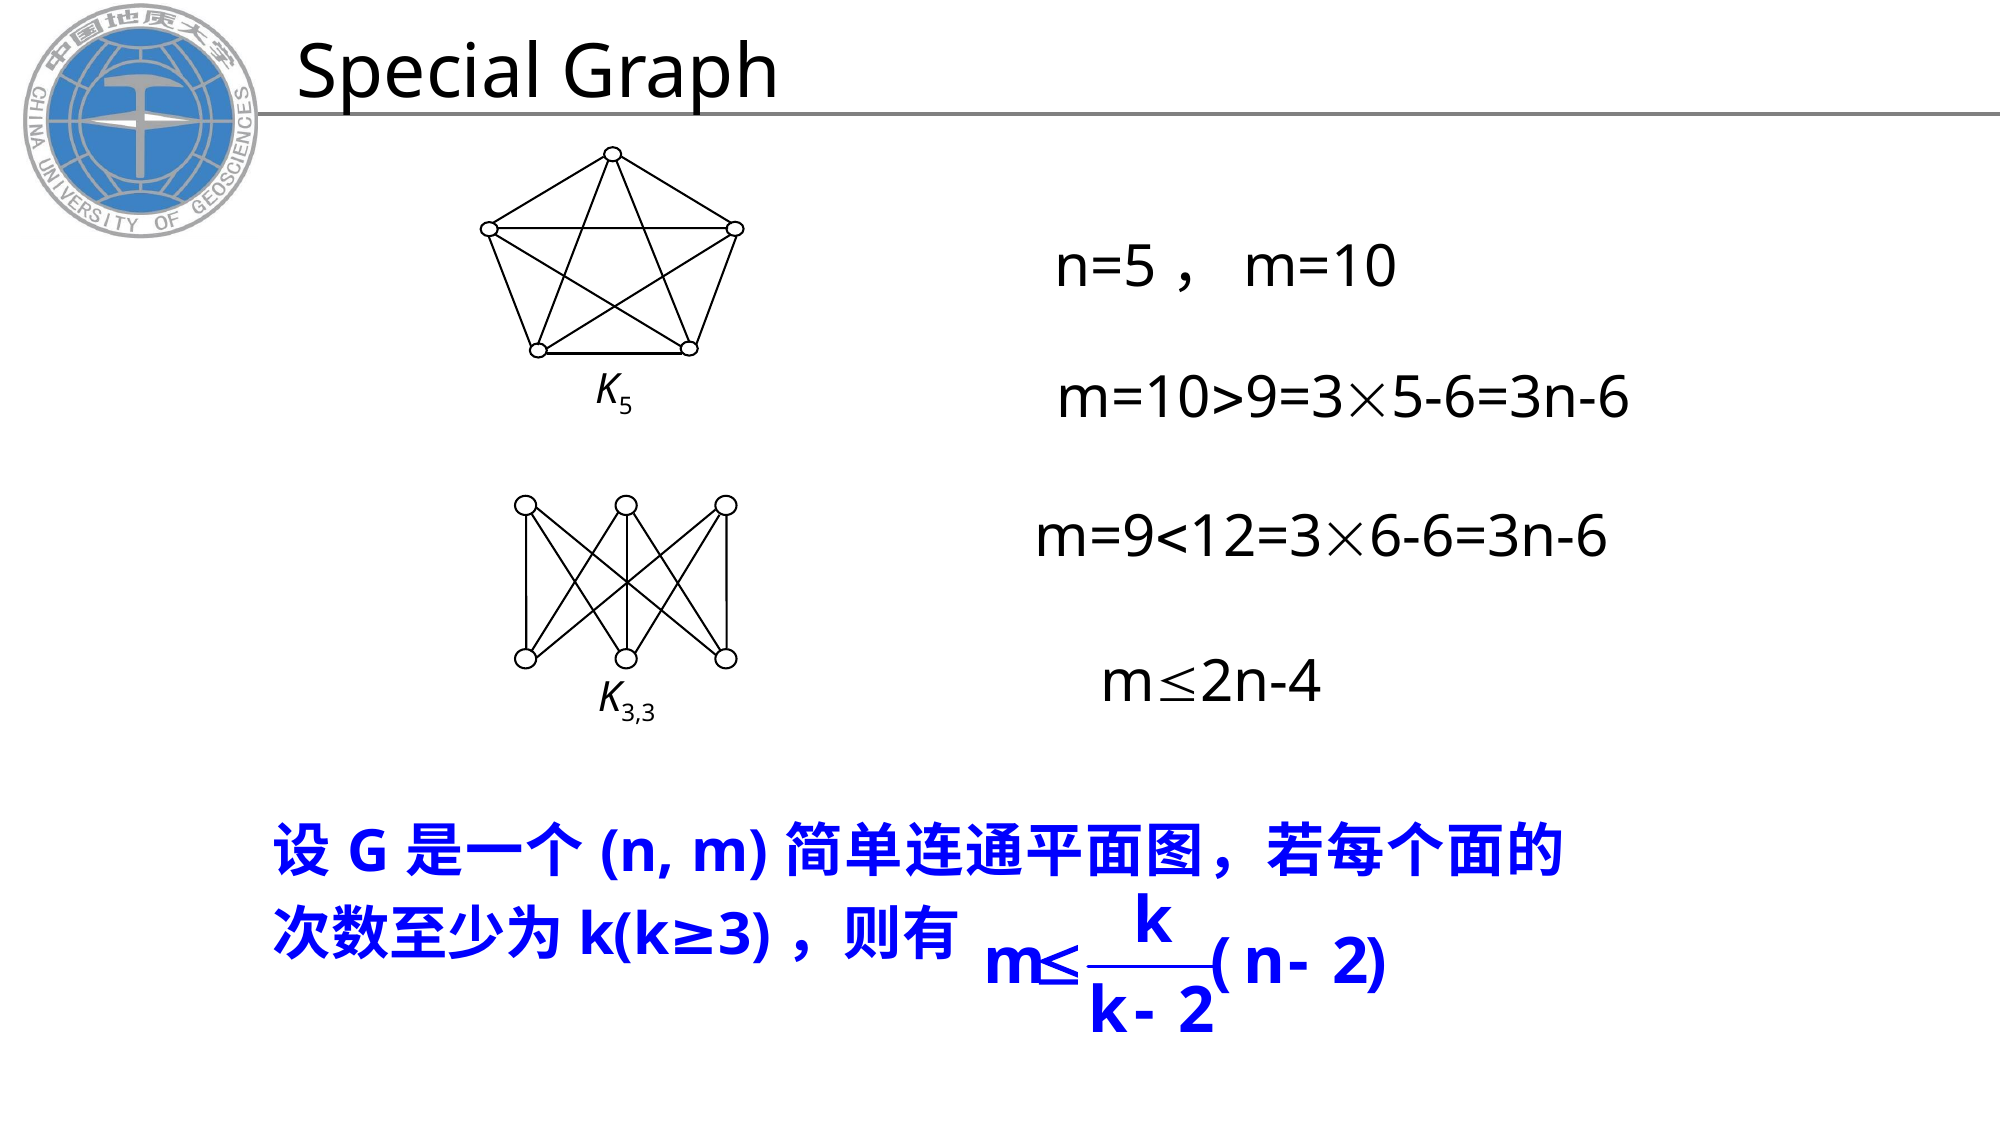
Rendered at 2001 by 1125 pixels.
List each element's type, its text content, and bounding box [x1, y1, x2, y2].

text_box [514, 495, 737, 719]
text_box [973, 882, 1391, 1044]
text_box 设G是一个(n, m)简单连通平面图，若每个面的次数至少为k(k≥3)，则有 [257, 791, 1581, 975]
picture [21, 3, 258, 239]
text_box m2n-4 [1085, 636, 1352, 721]
text_box n=5，m=10 [1024, 220, 1413, 305]
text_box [480, 147, 744, 393]
text_box m=912=36-6=3n-6 [1020, 490, 1624, 575]
text_box Special Graph [281, 15, 1575, 120]
text_box m=109=35-6=3n-6 [1041, 352, 1661, 437]
